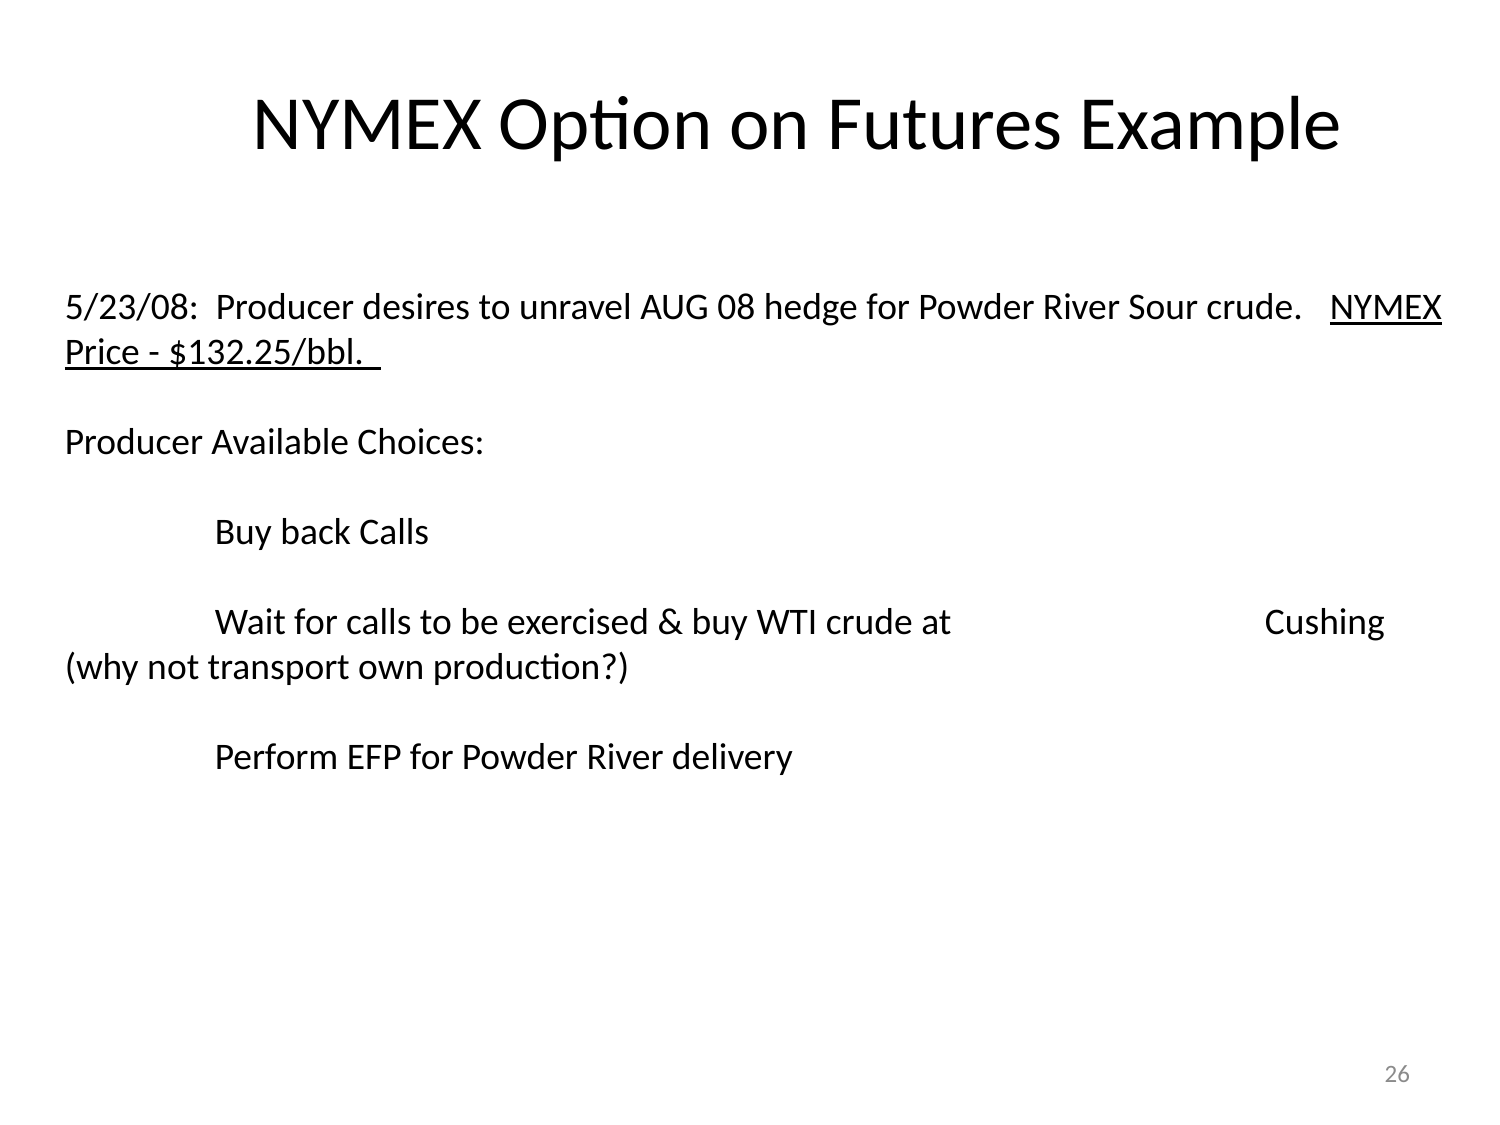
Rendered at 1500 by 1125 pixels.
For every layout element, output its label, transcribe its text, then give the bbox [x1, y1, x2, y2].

title NYMEX Option on Futures Example [191, 24, 1405, 213]
slide_number 26 [1074, 1042, 1425, 1103]
text_box 5/23/08: Producer desires to unravel AUG 08 hedge for Powder River Sour crude. NYMEX Price - $132.25/bbl. Producer Available Choices: Buy back Calls Wait for calls to be exercised & buy WTI crude at Cushing (why not transport own production?) Perform EFP for Powder River delivery [49, 274, 1475, 785]
